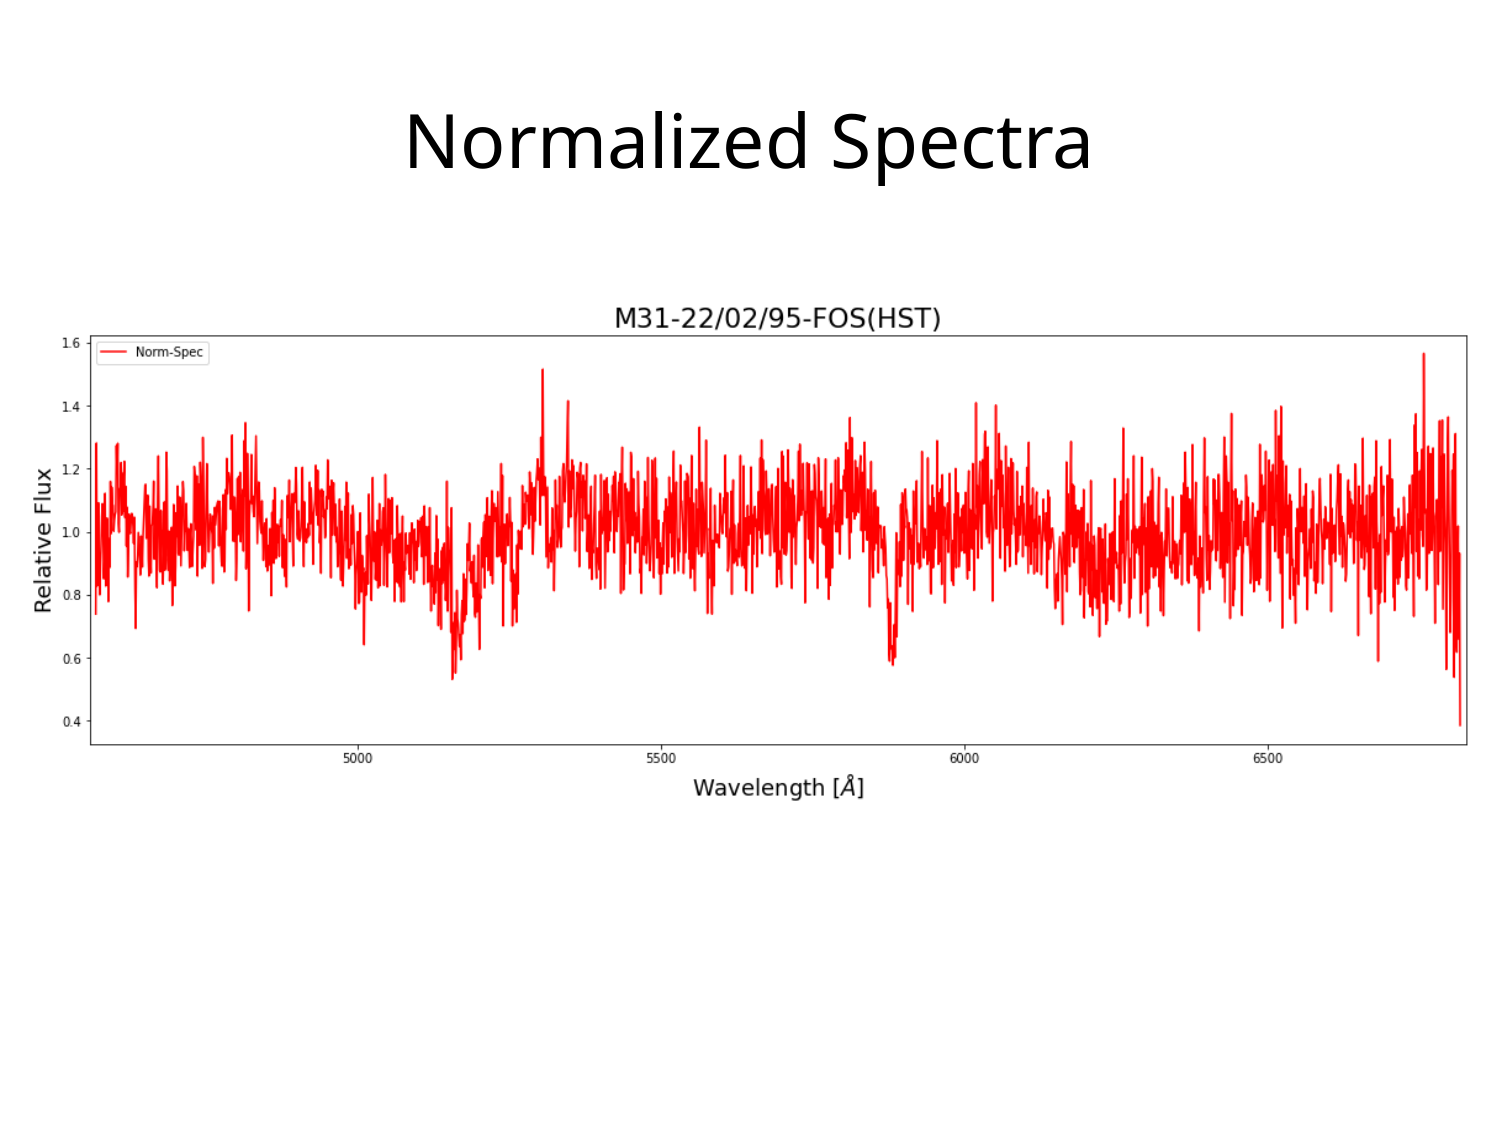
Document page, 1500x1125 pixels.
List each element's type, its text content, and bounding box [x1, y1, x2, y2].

text_box Normalized Spectra [75, 45, 1425, 233]
picture [26, 299, 1475, 813]
